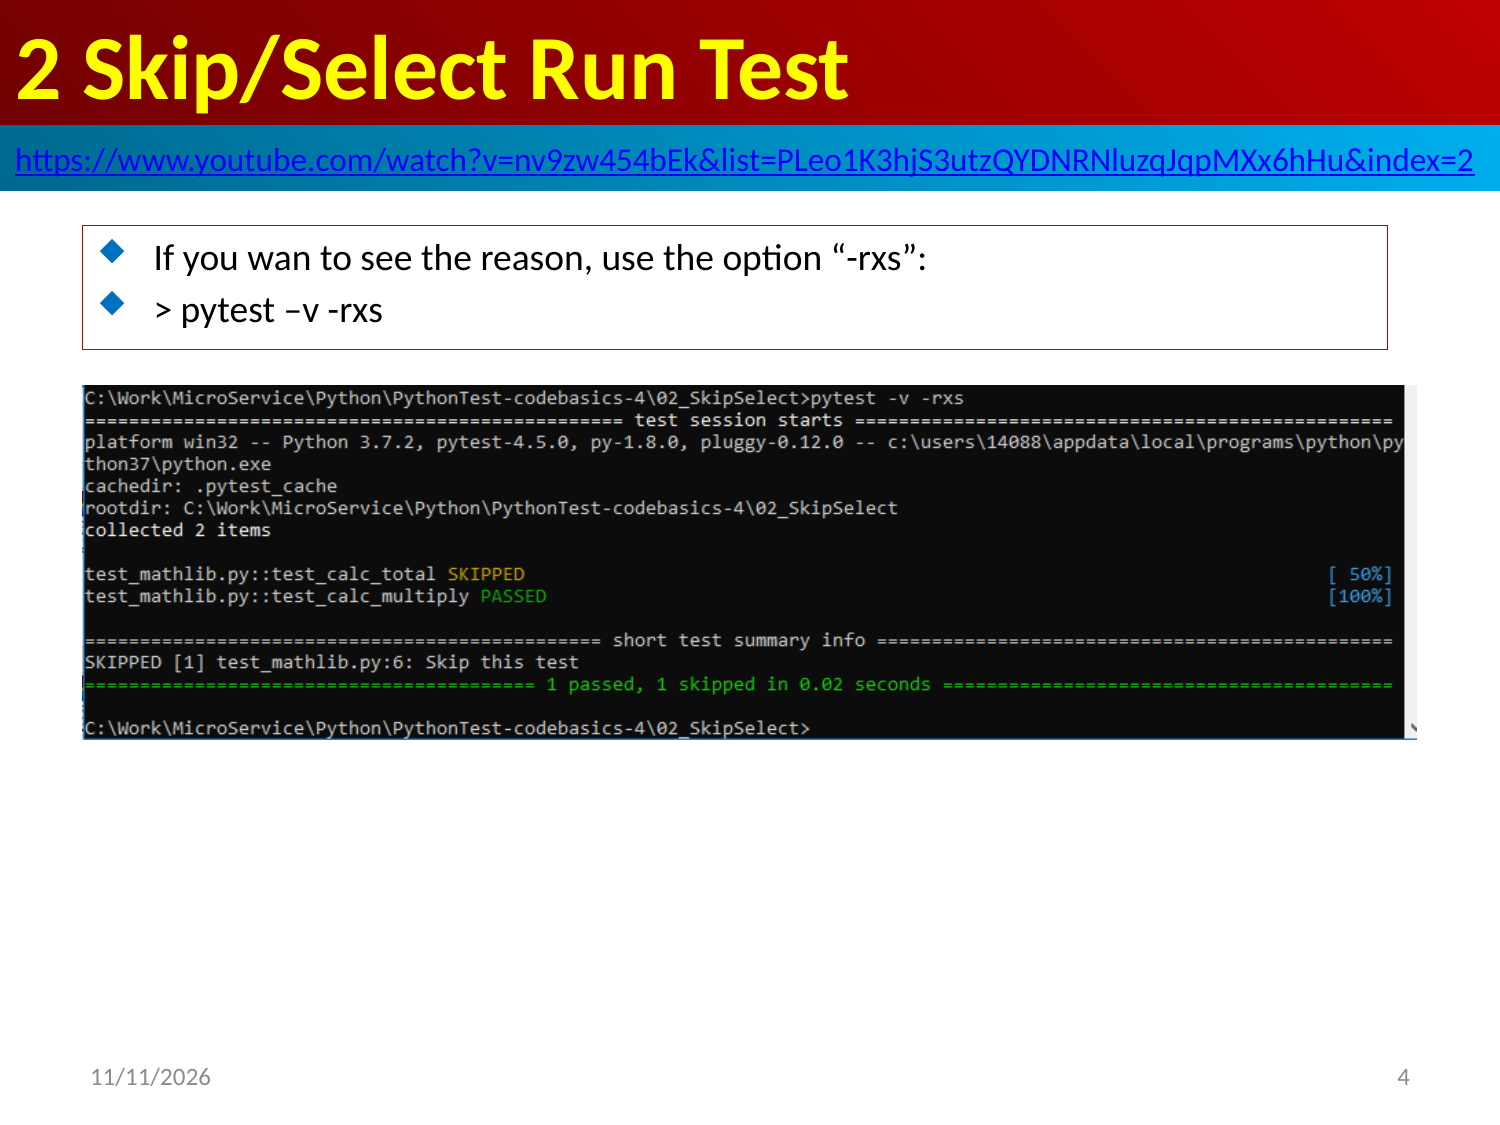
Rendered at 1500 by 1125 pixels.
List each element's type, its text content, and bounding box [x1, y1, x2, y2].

text_box https://www.youtube.com/watch?v=nv9zw454bEk&list=PLeo1K3hjS3utzQYDNRNluzqJqpMXx6hHu&index=2 [0, 125, 1500, 191]
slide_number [75, 1042, 425, 1109]
picture [81, 384, 1418, 741]
title 2 Skip/Select Run Test [0, 0, 1500, 125]
subtitle If you wan to see the reason, use the option “-rxs”: > pytest –v -rxs [82, 225, 1388, 350]
slide_number 4 [1074, 1042, 1425, 1109]
